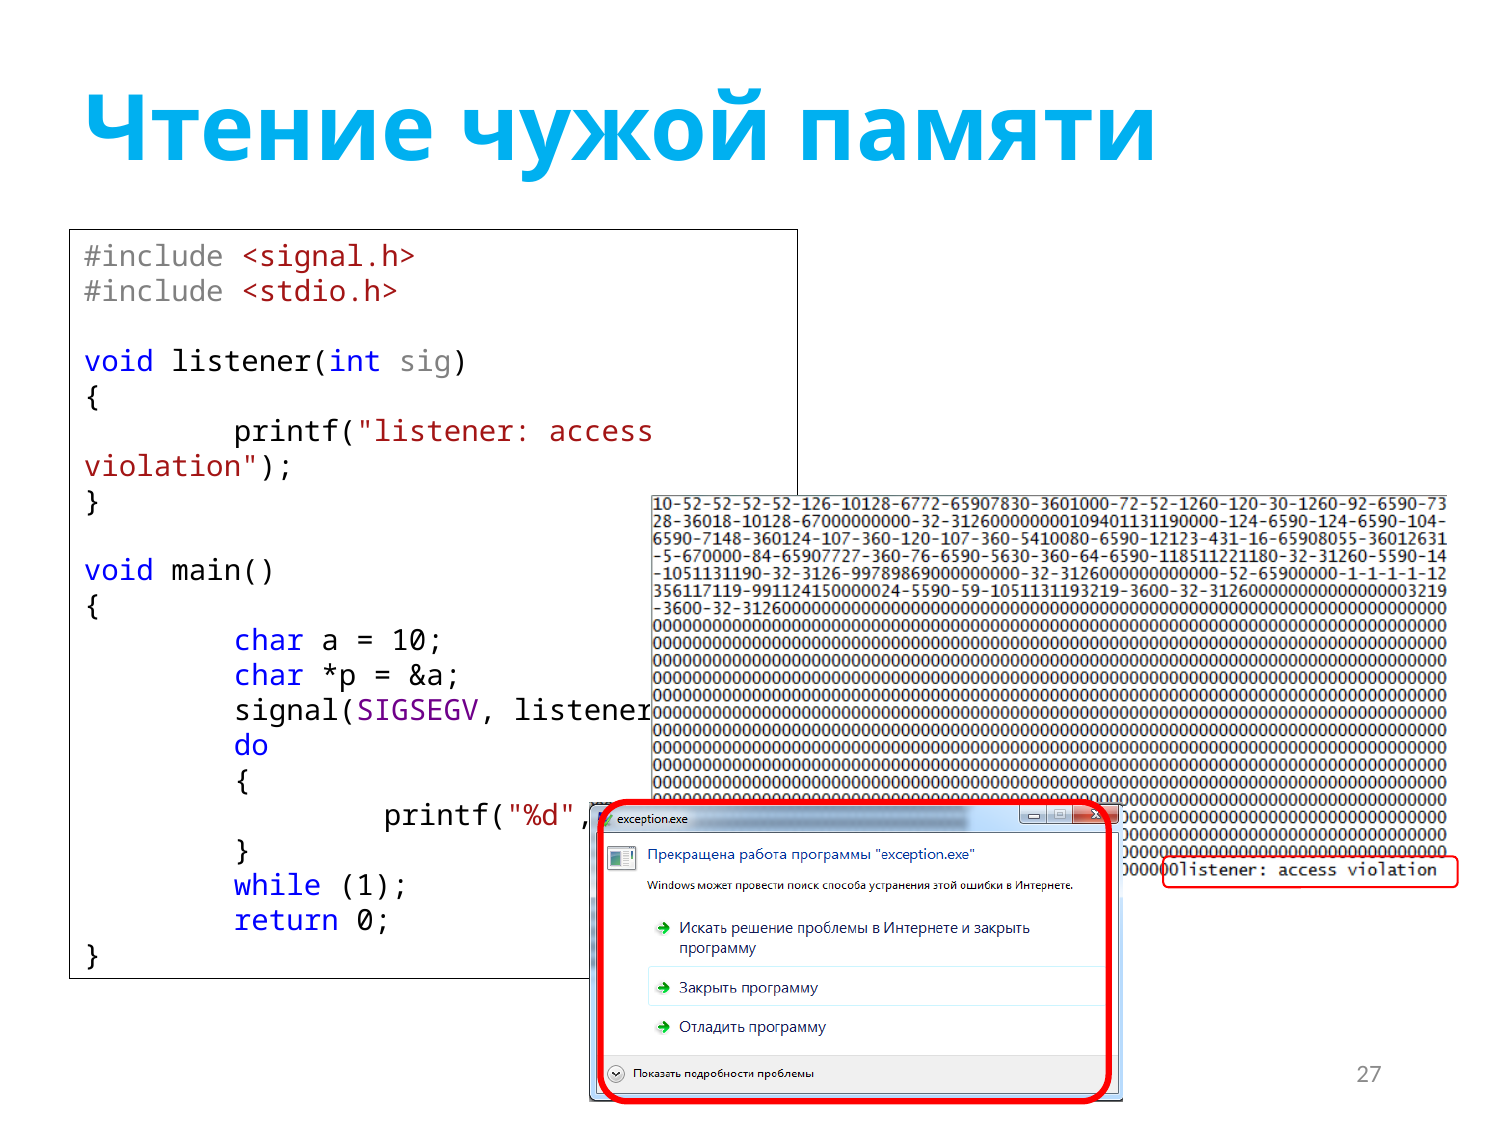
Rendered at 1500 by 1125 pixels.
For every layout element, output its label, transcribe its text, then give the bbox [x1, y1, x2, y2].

title Чтение чужой памяти [69, 22, 1363, 240]
text_box #include <signal.h> #include <stdio.h> void listener(int sig) { printf("listener: access violation"); } void main() { char a = 10; char *p = &a; signal(SIGSEGV, listener); do { printf("%d", *p++); } while (1); return 0; } [69, 240, 798, 979]
slide_number 27 [1087, 1042, 1397, 1103]
text_box [1167, 855, 1459, 889]
picture [589, 495, 1447, 1102]
